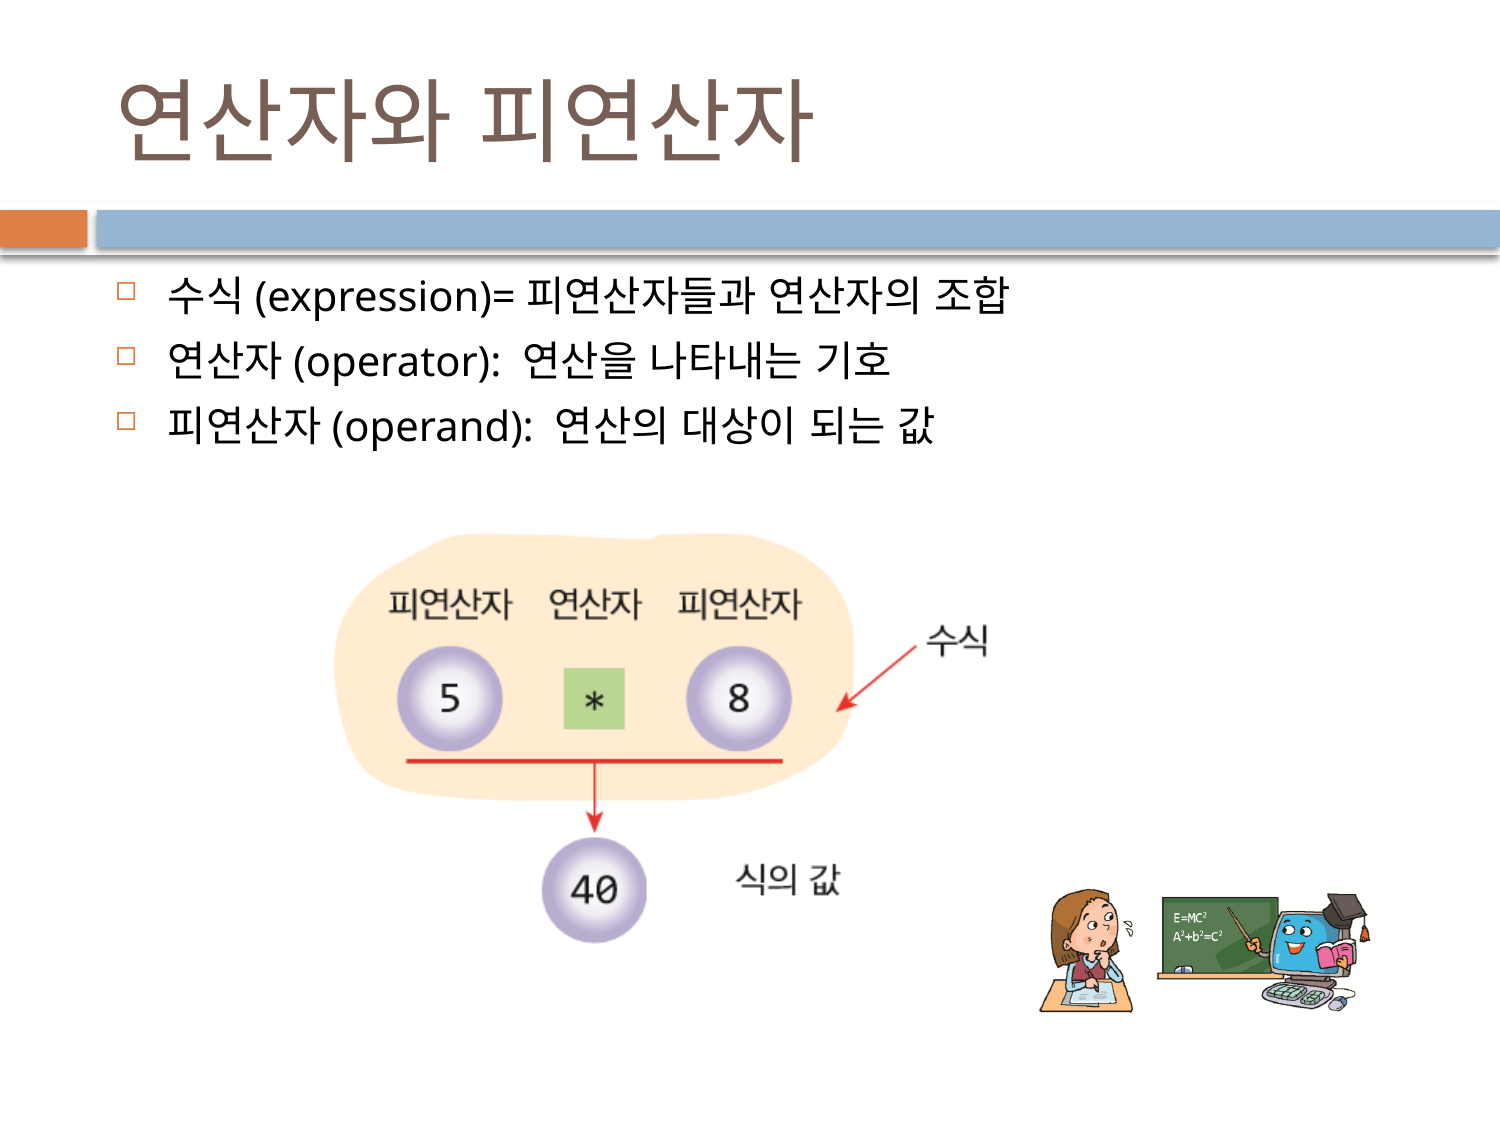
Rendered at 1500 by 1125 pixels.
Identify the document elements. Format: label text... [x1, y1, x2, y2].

title 연산자와 피연산자 [100, 37, 1438, 200]
picture [306, 518, 1014, 952]
picture [1031, 874, 1382, 1029]
list 수식(expression)=피연산자들과 연산자의 조합 연산자(operator): 연산을 나타내는 기호 피연산자(operand): 연산의 대상이 되는 값 [100, 262, 1438, 1000]
